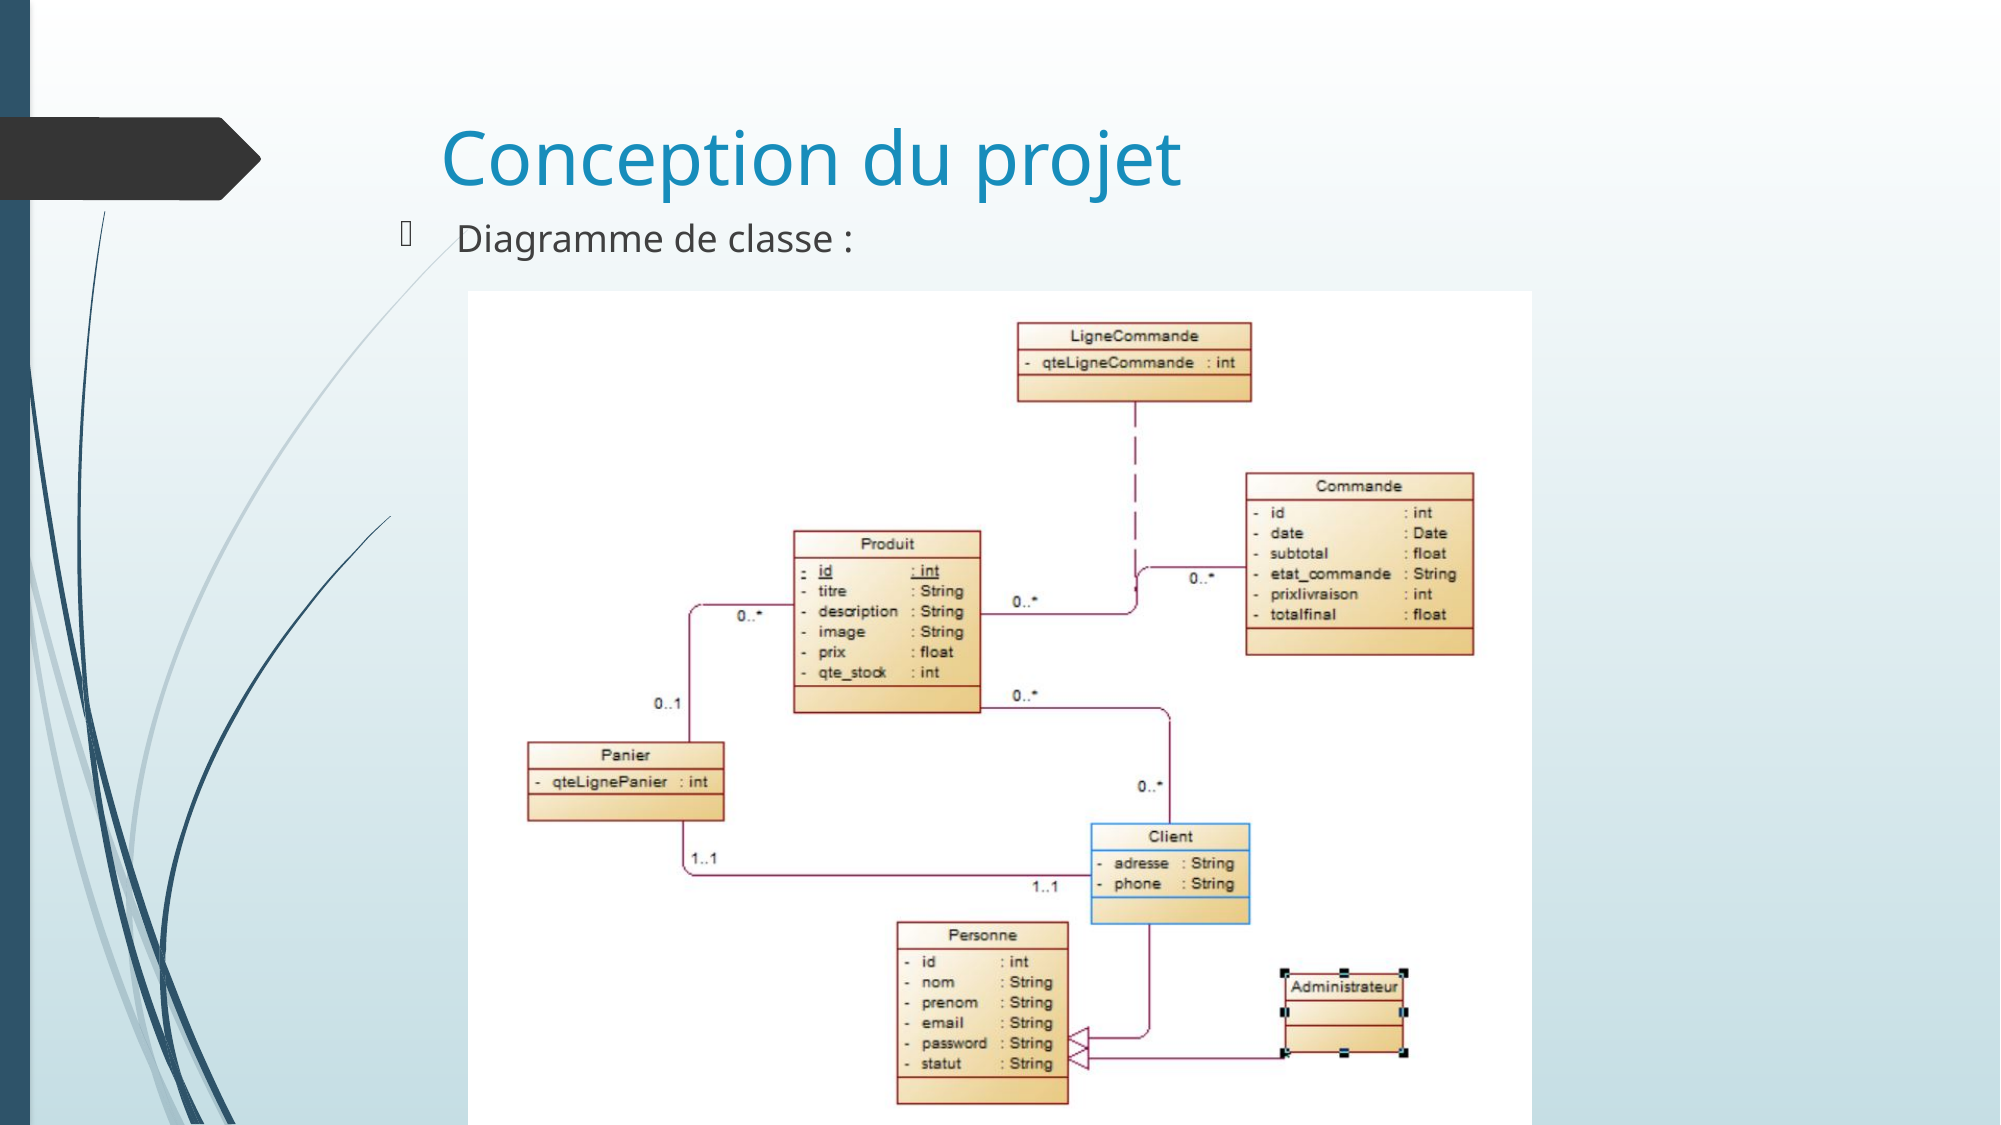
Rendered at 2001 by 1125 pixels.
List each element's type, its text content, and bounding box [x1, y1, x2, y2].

list Diagramme de classe : [384, 207, 1848, 828]
title Conception du projet [425, 102, 1888, 313]
picture [468, 291, 1532, 1125]
